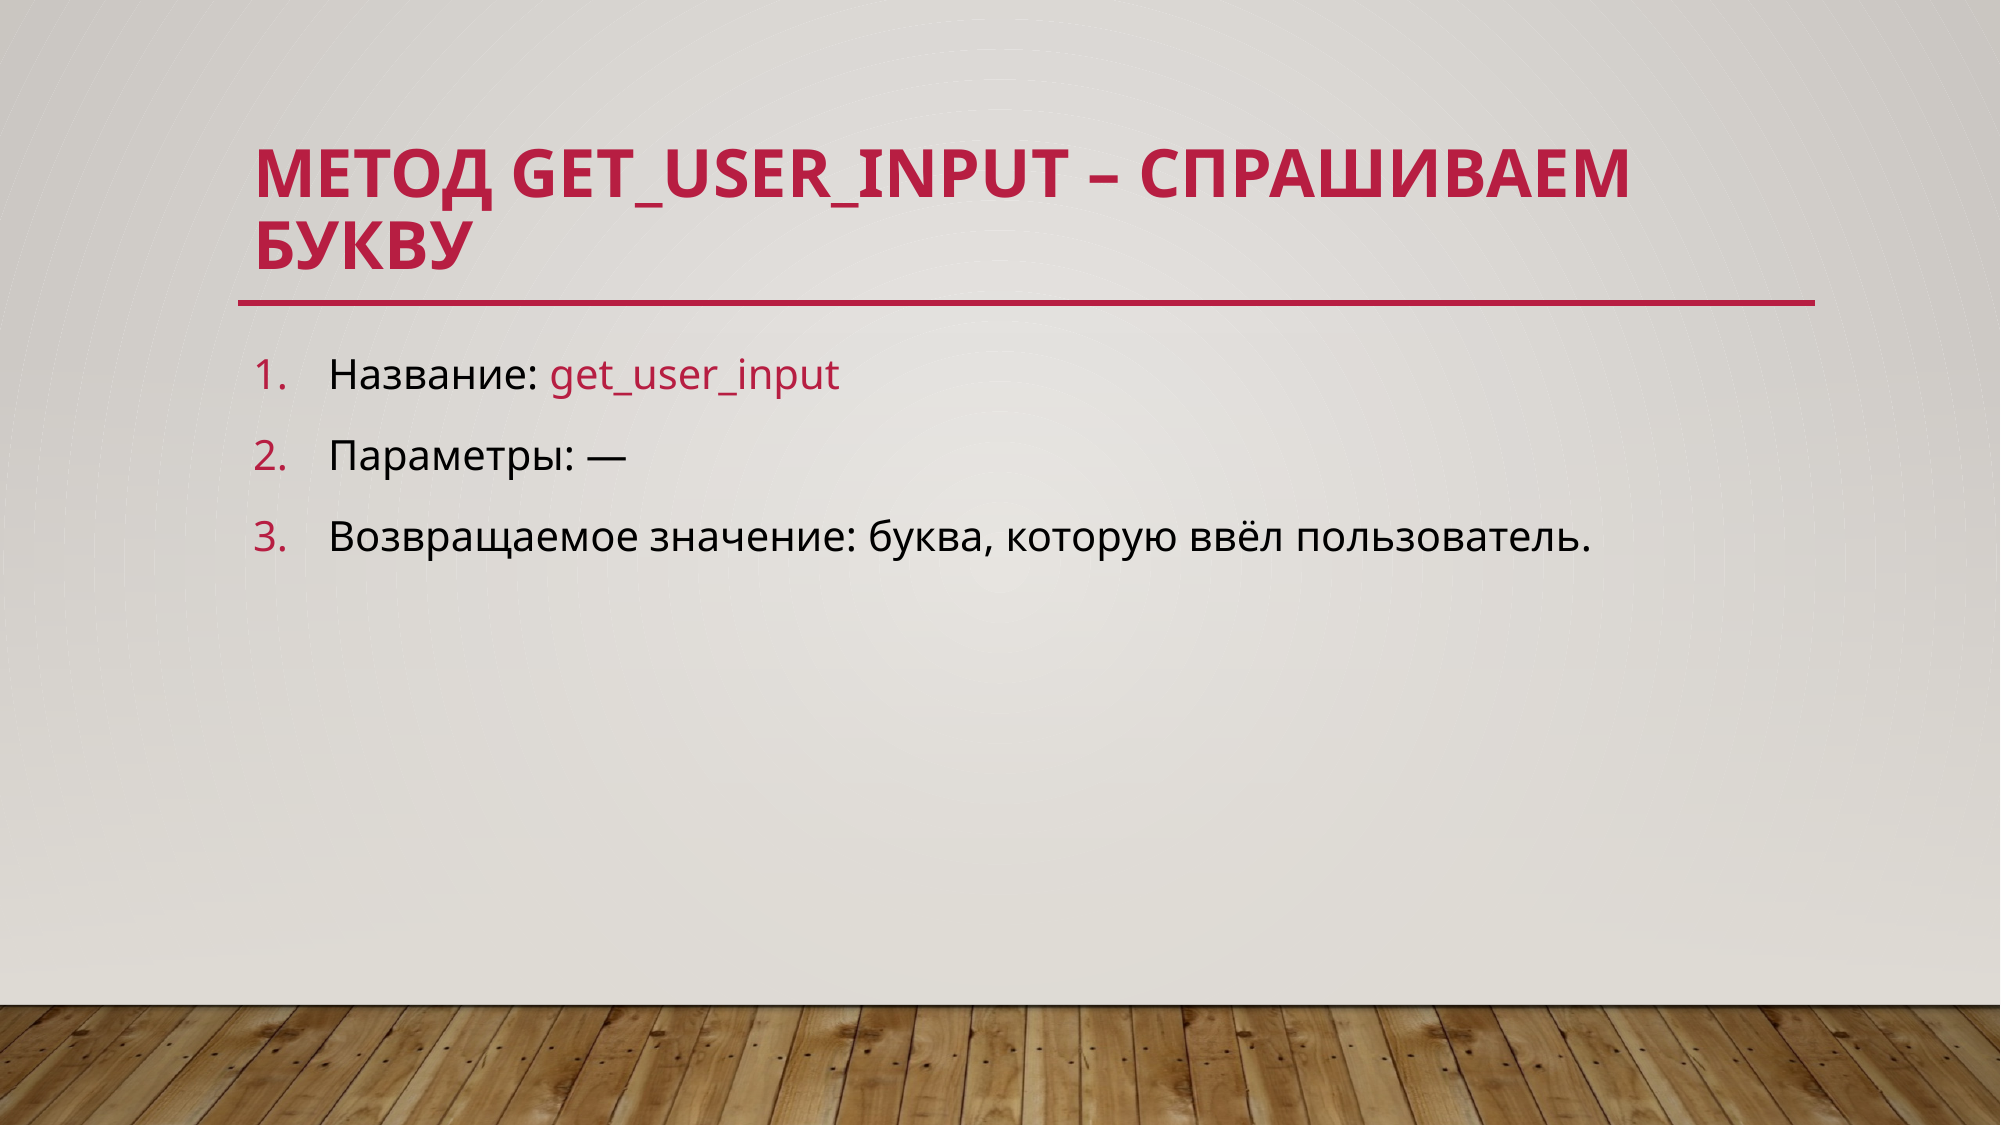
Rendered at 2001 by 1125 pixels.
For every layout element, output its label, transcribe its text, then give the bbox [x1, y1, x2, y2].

list Название: get_user_input Параметры: — Возвращаемое значение: буква, которую ввёл пользователь. [238, 330, 1814, 785]
picture [0, 1005, 2000, 1125]
title Метод get_user_input – спрашиваем букву [238, 131, 1814, 305]
